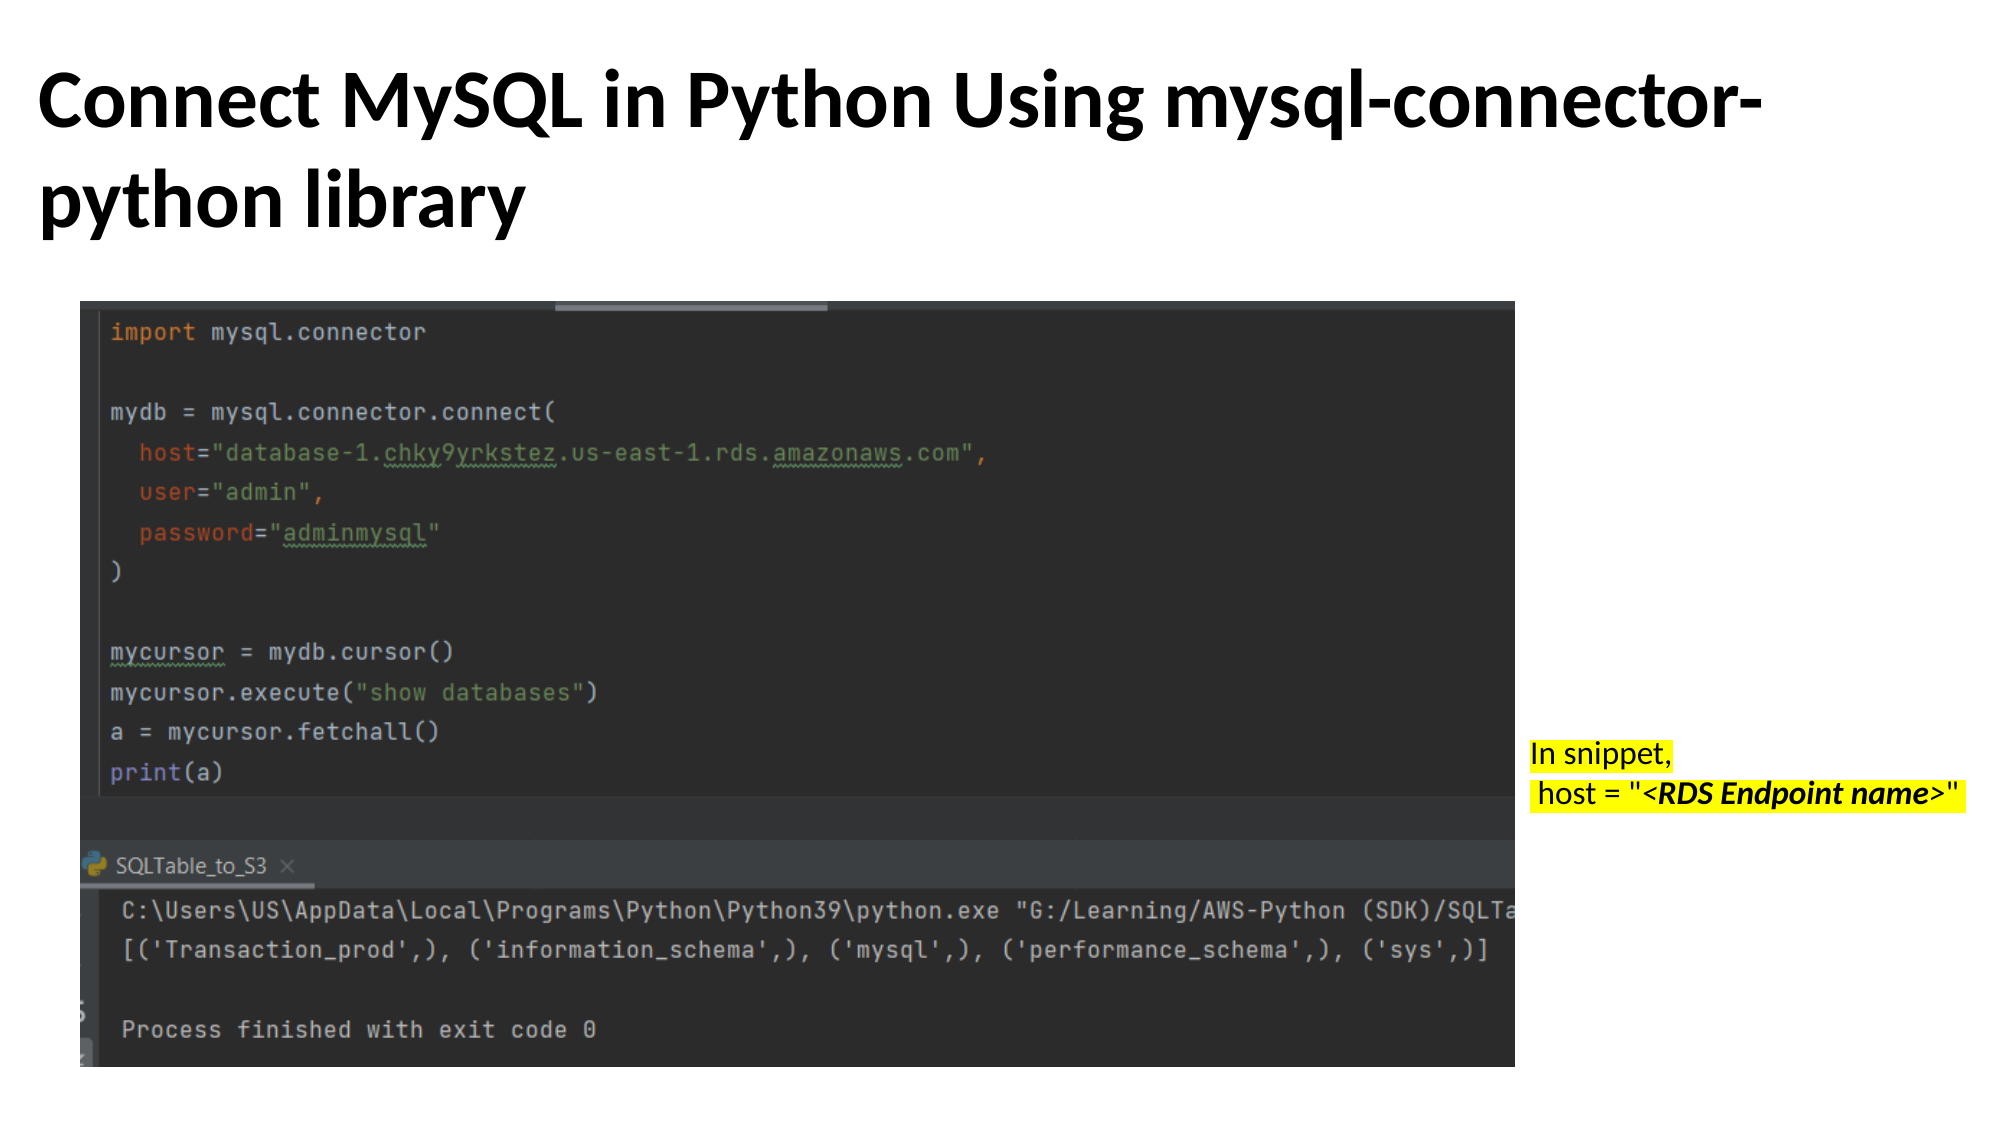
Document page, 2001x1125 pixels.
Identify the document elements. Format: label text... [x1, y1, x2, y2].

picture [80, 301, 1515, 1067]
text_box In snippet, host = "<RDS Endpoint name>" [1515, 724, 2000, 819]
text_box Connect MySQL in Python Using mysql-connector-python library [23, 37, 1858, 253]
